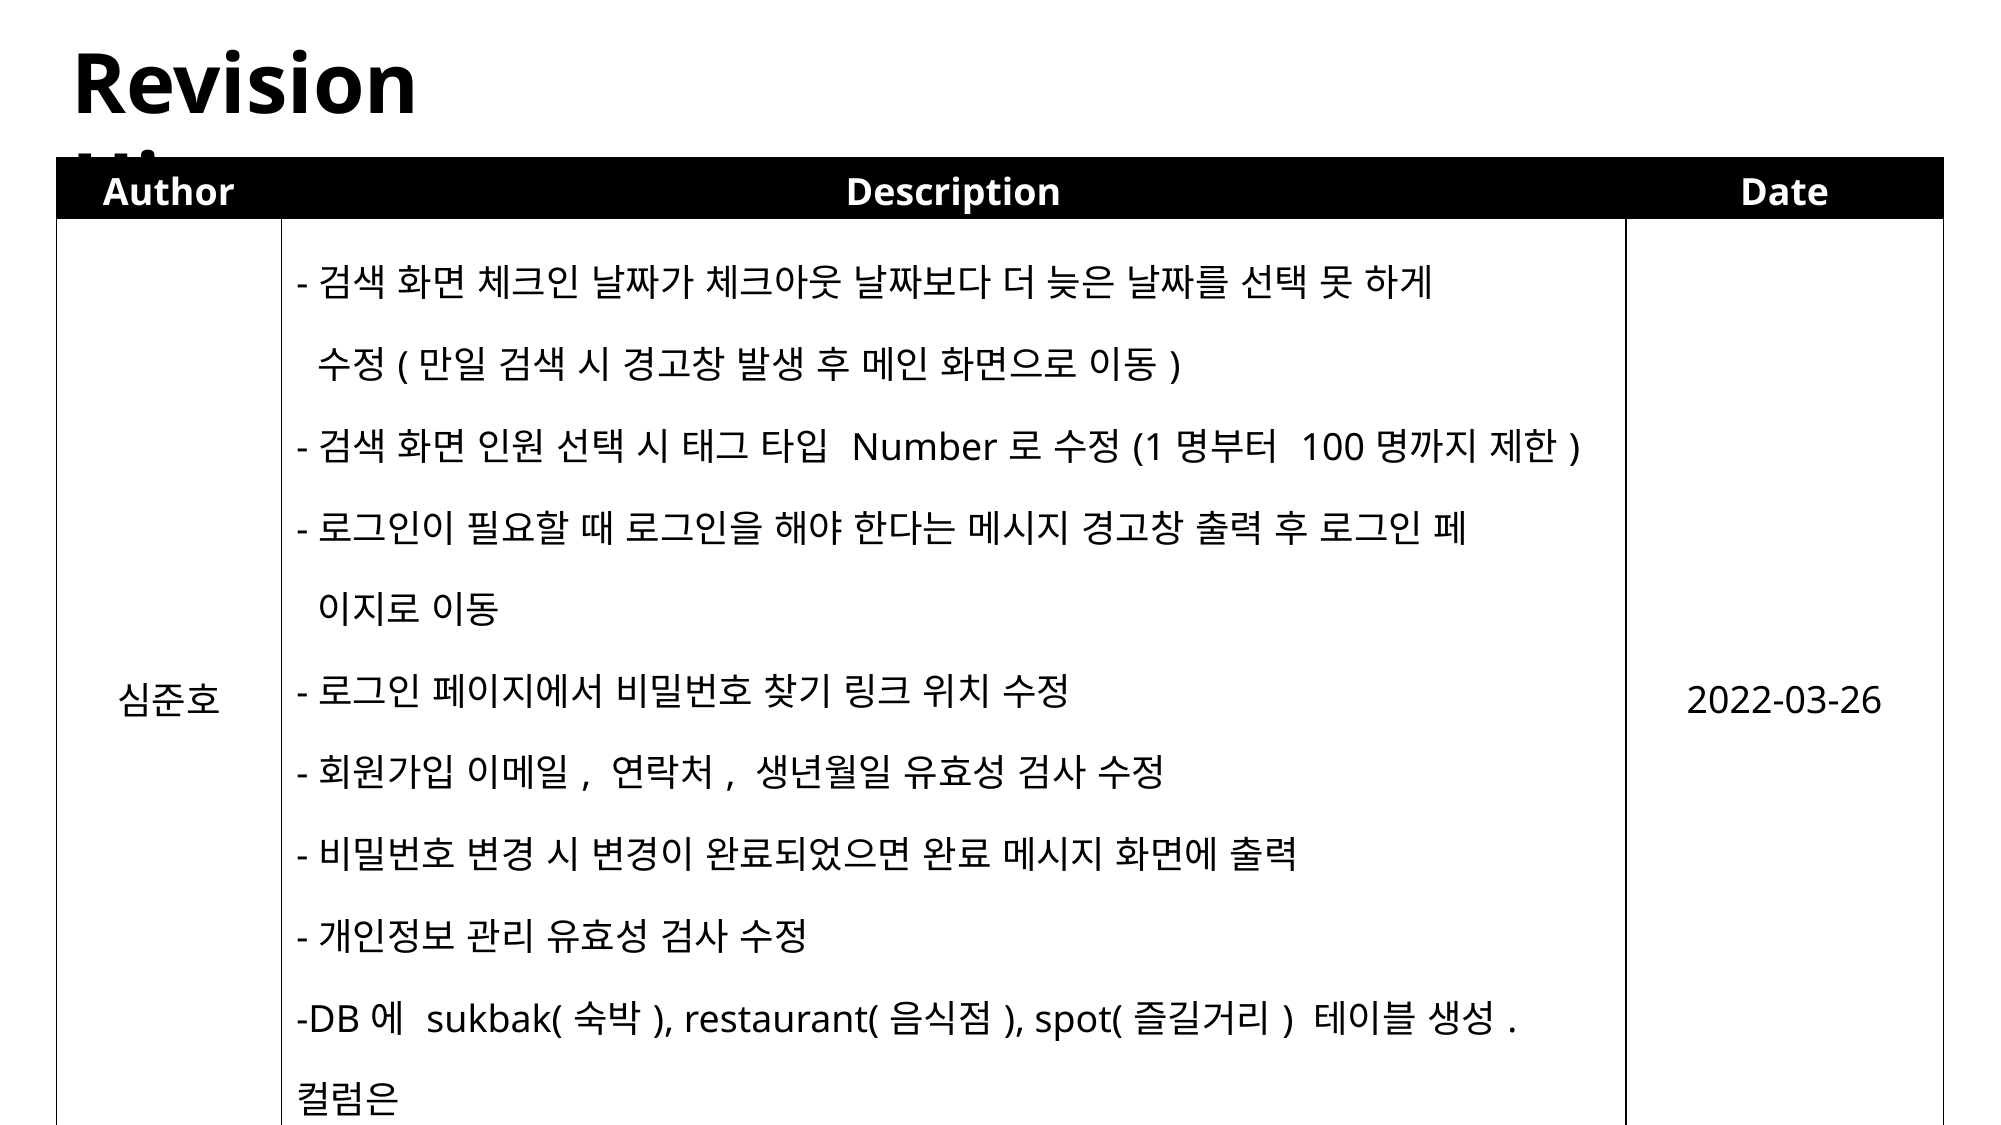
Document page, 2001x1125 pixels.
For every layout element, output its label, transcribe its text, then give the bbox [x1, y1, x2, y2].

text_box Revision History [56, 22, 738, 157]
table_header Date [1627, 159, 1943, 218]
table_header Author [57, 159, 281, 218]
table_cell 심준호 [57, 219, 281, 1125]
table_cell -검색 화면 체크인 날짜가 체크아웃 날짜보다 더 늦은 날짜를 선택 못 하게 수정(만일 검색 시 경고창 발생 후 메인 화면으로 이동) -검색 화면 인원 선택 시 태그 타입 Number로 수정(1명부터 100명까지 제한) -로그인이 필요할 때 로그인을 해야 한다는 메시지 경고창 출력 후 로그인 페 이지로 이동 -로그인 페이지에서 비밀번호 찾기 링크 위치 수정 -회원가입 이메일, 연락처, 생년월일 유효성 검사 수정 -비밀번호 변경 시 변경이 완료되었으면 완료 메시지 화면에 출력 -개인정보 관리 유효성 검사 수정 -DB에 sukbak(숙박), restaurant(음식점), spot(즐길거리) 테이블 생성. 컬럼은 총 3개이고 각각 이름은 title(업소 명), address(주소), telno(전화번호) -검색 후 화면에서 카카오 지도 api 넣기 -검색 후 화면에서 ‘처음 | 이전 | 다음 | 끝‘ 형태로 페이징 [282, 219, 1625, 1125]
table_cell 2022-03-26 [1627, 219, 1943, 1125]
table_header Description [282, 159, 1625, 218]
